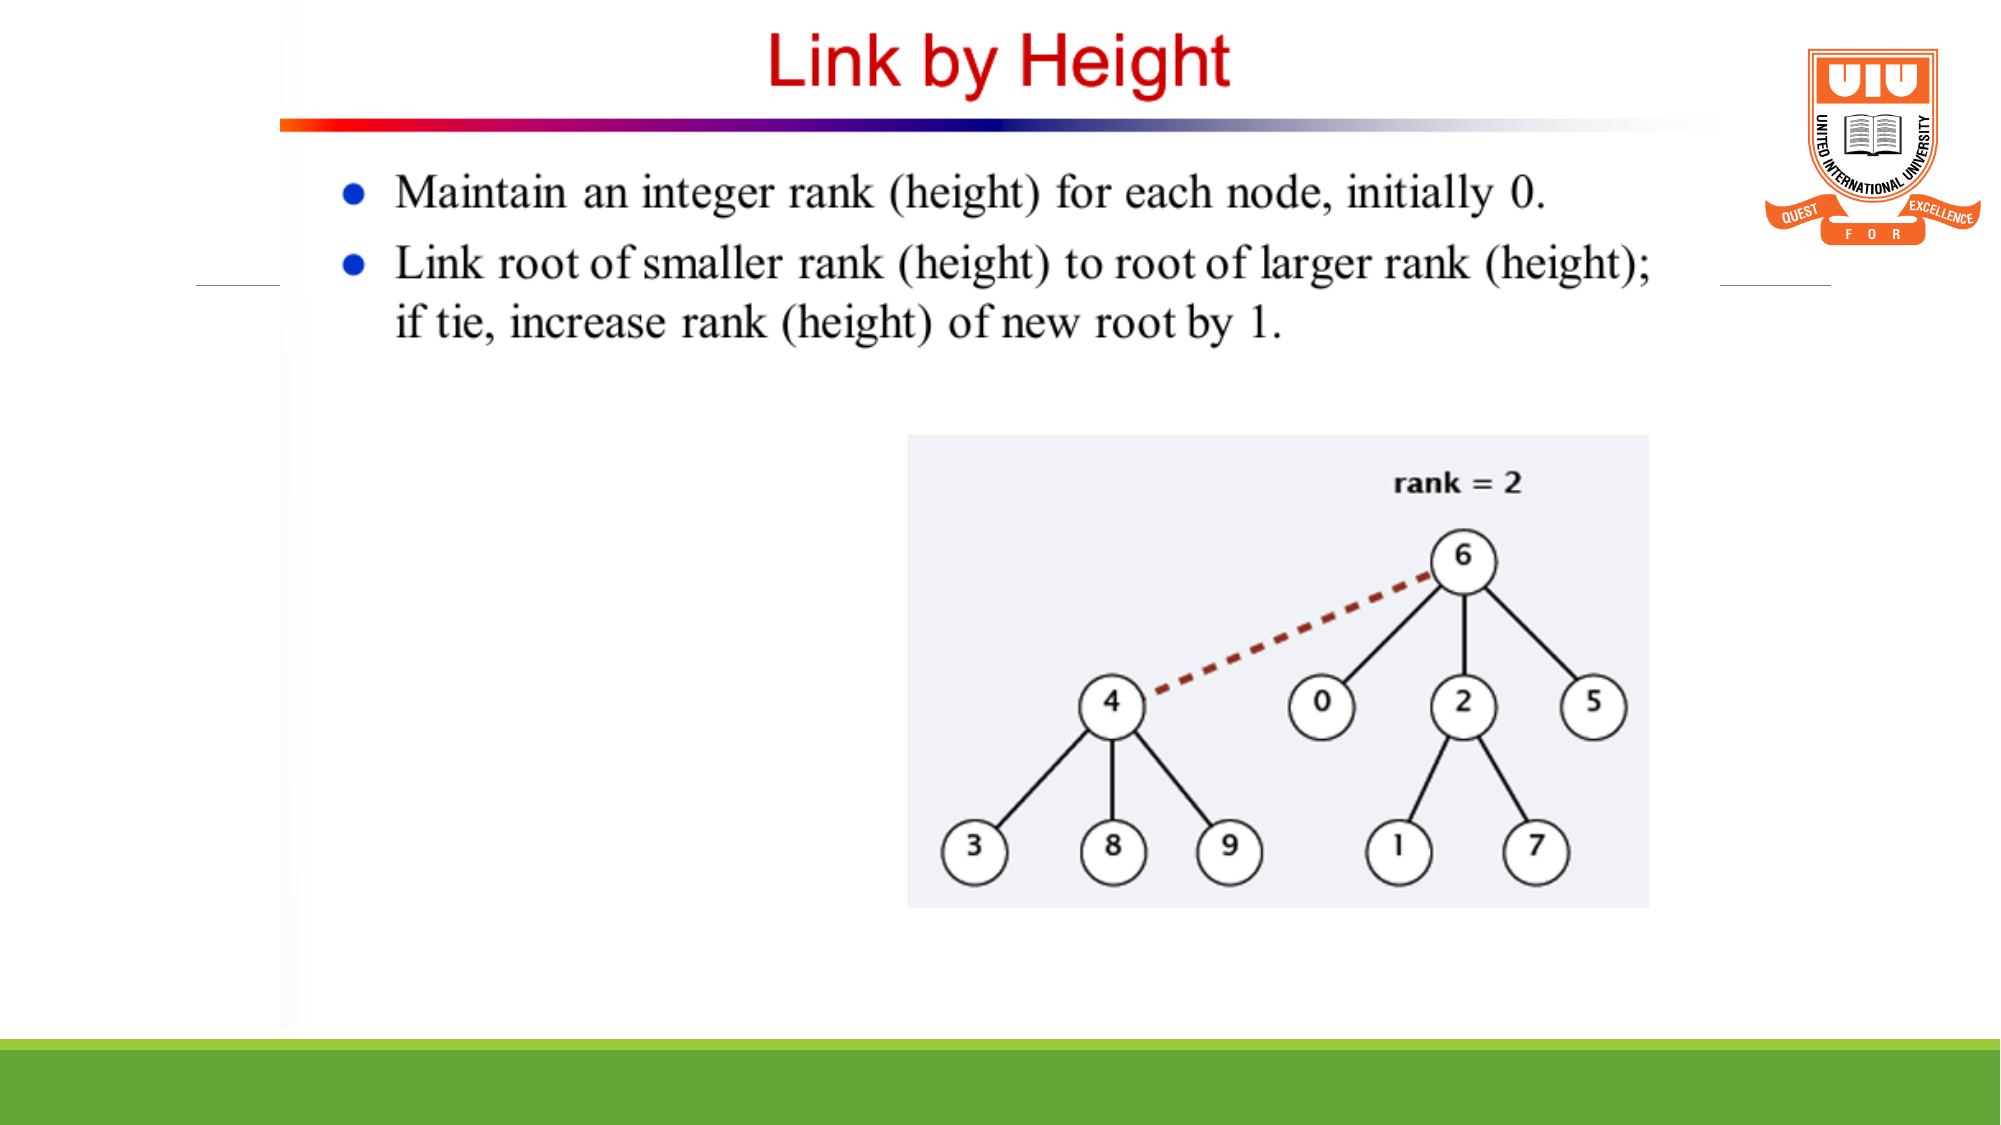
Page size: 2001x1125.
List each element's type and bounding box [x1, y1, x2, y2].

picture [1741, 47, 2000, 246]
picture [280, 0, 1720, 1030]
